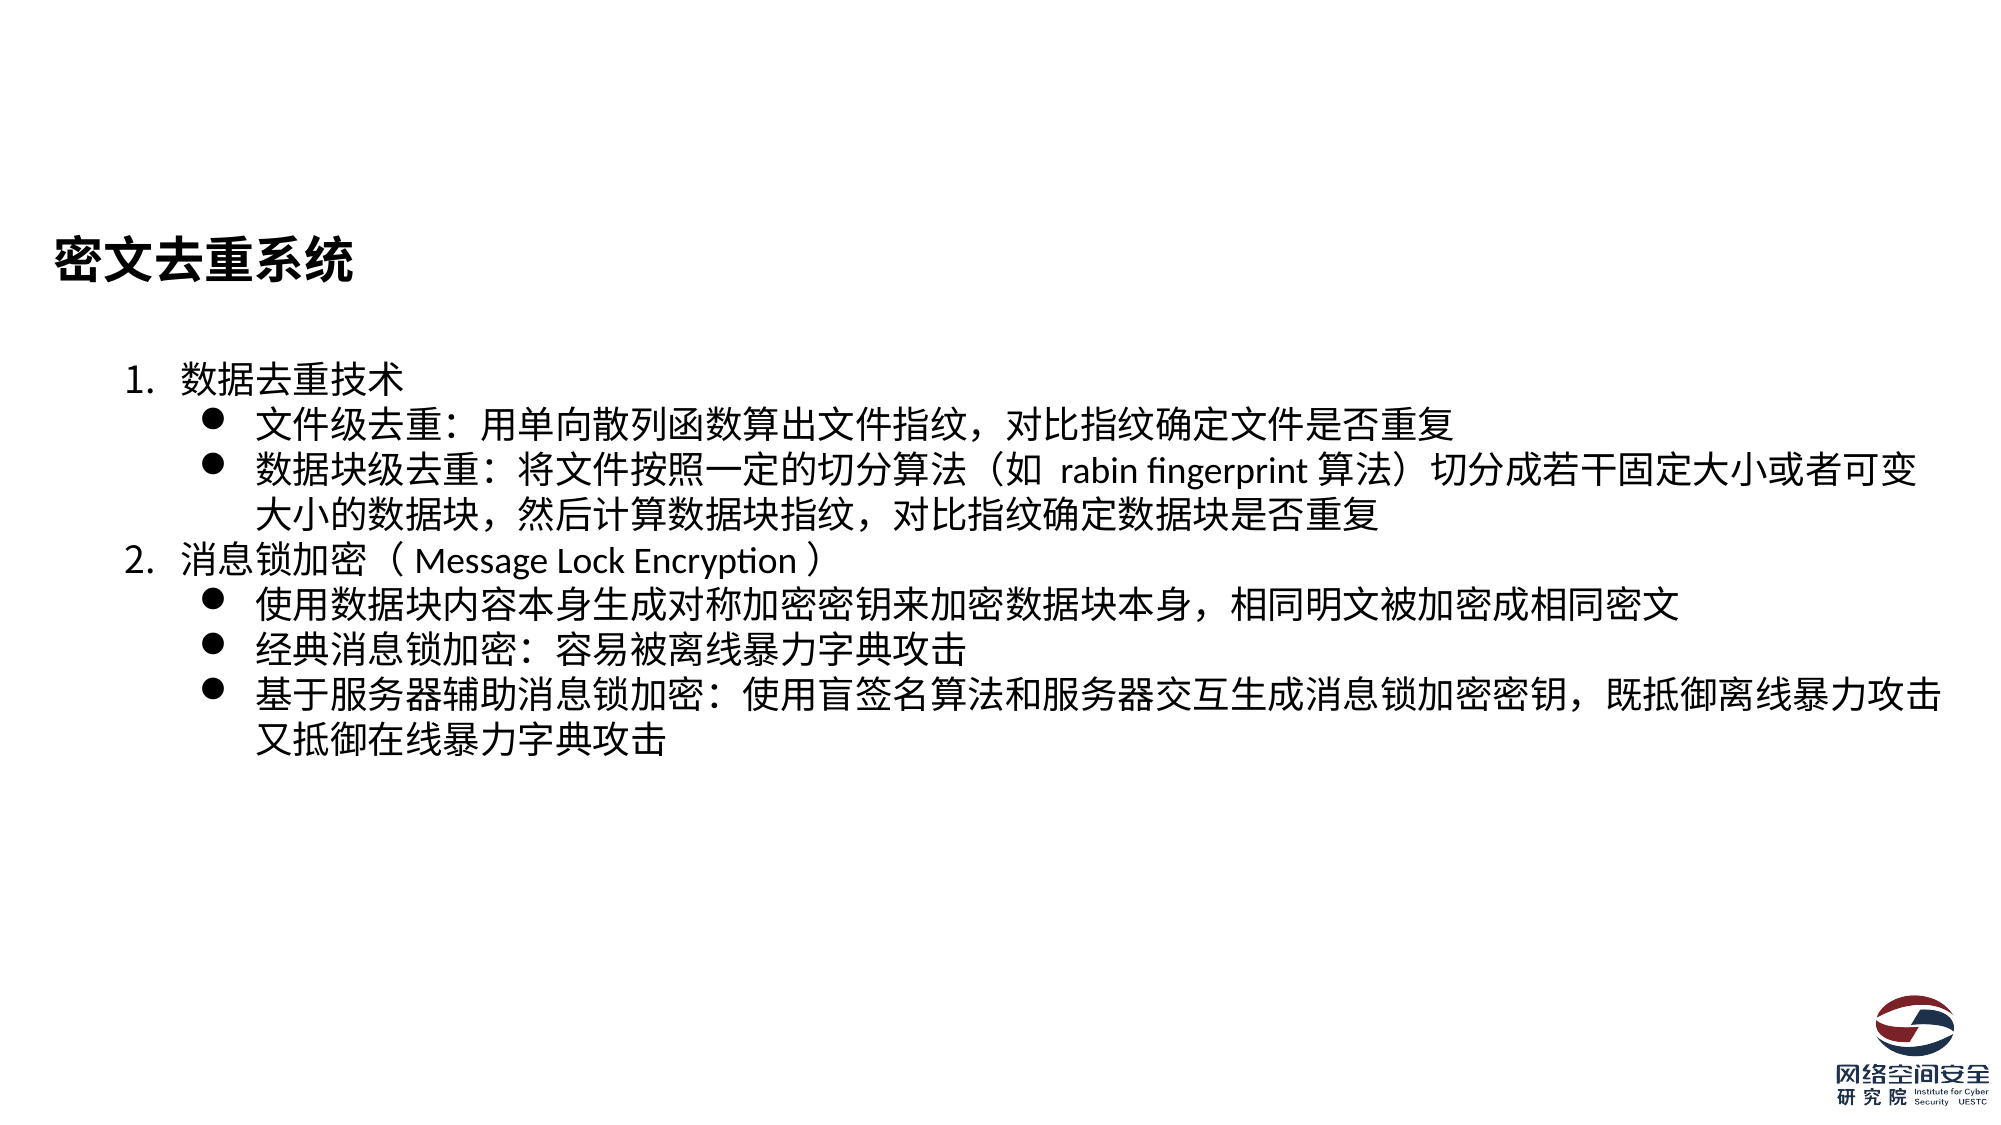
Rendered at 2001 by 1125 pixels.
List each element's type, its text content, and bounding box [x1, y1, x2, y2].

text_box 数据去重技术 文件级去重：用单向散列函数算出文件指纹，对比指纹确定文件是否重复 数据块级去重：将文件按照一定的切分算法（如 rabin fingerprint算法）切分成若干固定大小或者可变大小的数据块，然后计算数据块指纹，对比指纹确定数据块是否重复 消息锁加密（Message Lock Encryption） 使用数据块内容本身生成对称加密密钥来加密数据块本身，相同明文被加密成相同密文 经典消息锁加密：容易被离线暴力字典攻击 基于服务器辅助消息锁加密：使用盲签名算法和服务器交互生成消息锁加密密钥，既抵御离线暴力攻击又抵御在线暴力字典攻击 [109, 349, 1962, 904]
picture [1829, 990, 2000, 1125]
text_box [39, 182, 1715, 297]
text_box 密文去重系统 [39, 221, 454, 296]
